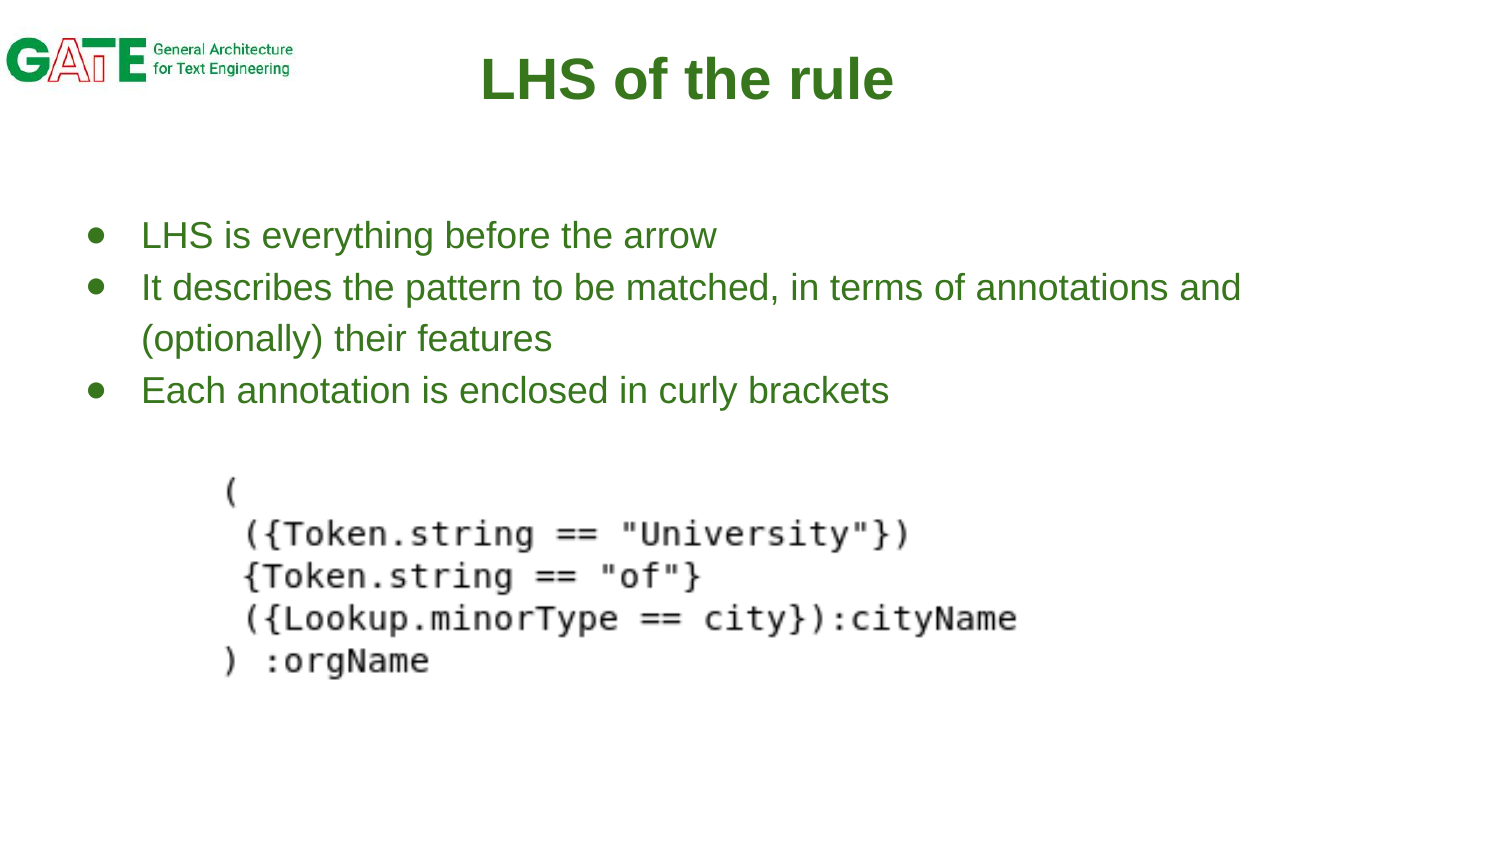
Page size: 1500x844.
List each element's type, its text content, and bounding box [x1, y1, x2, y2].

picture [0, 0, 298, 120]
list LHS is everything before the arrow It describes the pattern to be matched, in terms of annotations and (optionally) their features Each annotation is enclosed in curly brackets [51, 189, 1449, 422]
picture [221, 471, 1078, 694]
title LHS of the rule [465, 26, 1449, 121]
